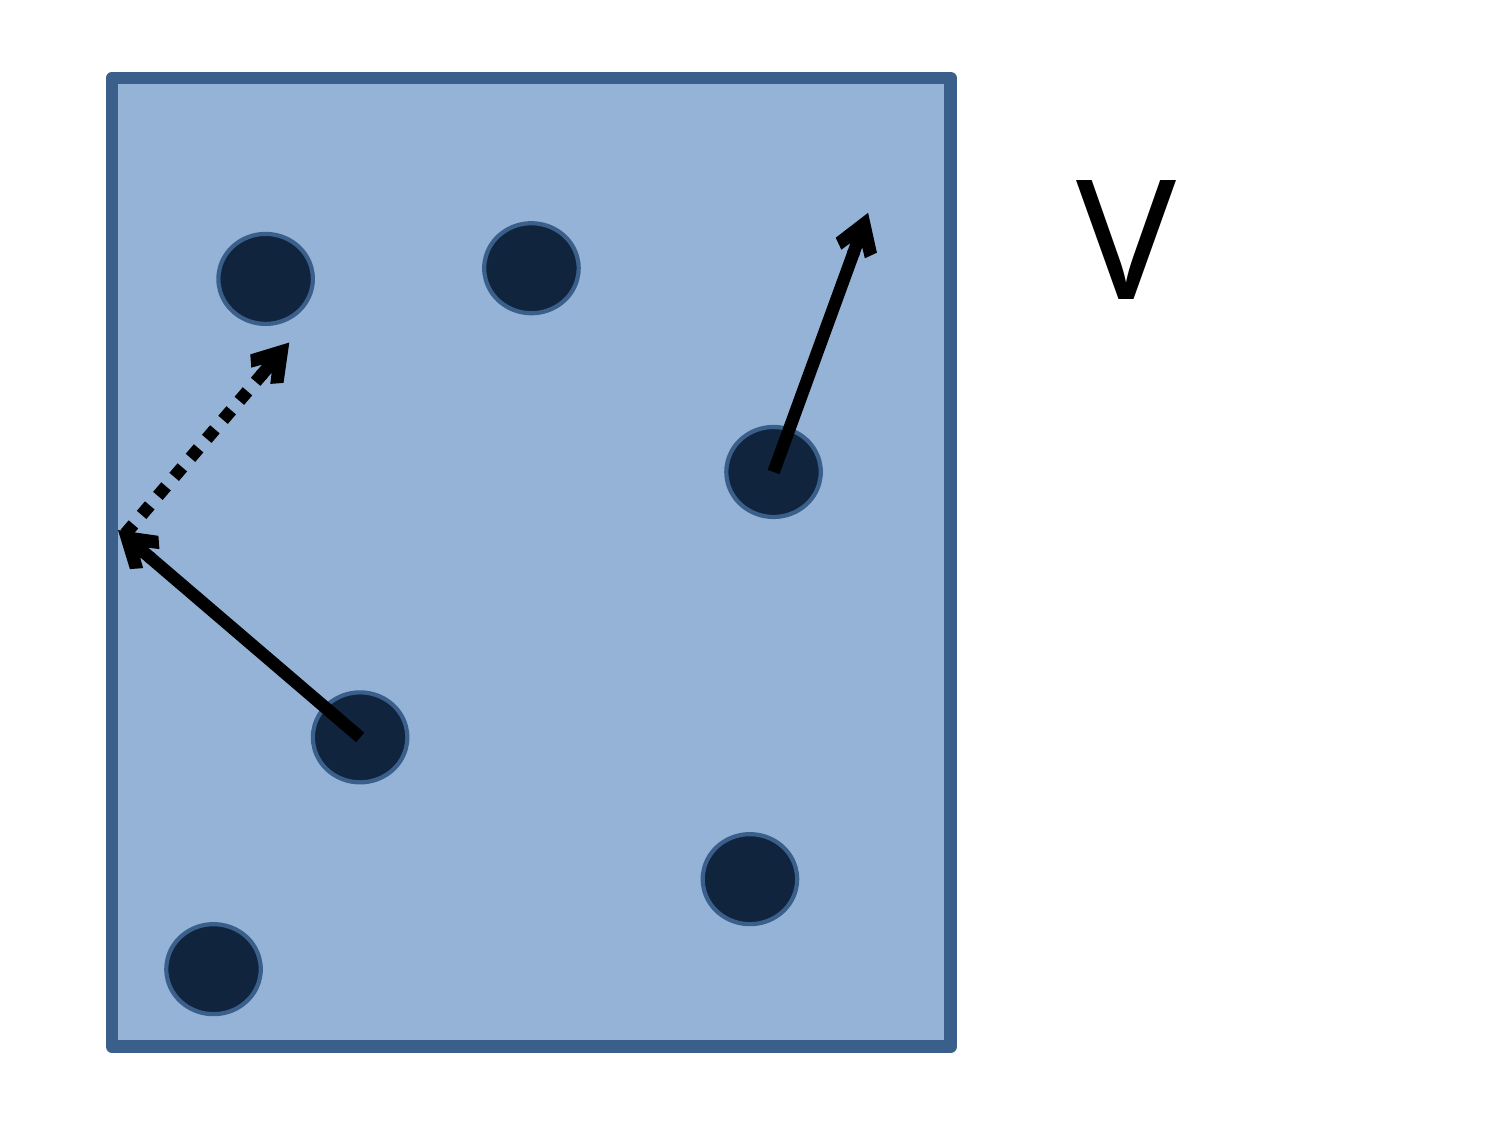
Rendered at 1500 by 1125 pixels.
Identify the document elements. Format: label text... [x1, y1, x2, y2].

text_box [724, 425, 822, 520]
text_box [117, 529, 361, 738]
text_box [164, 922, 263, 1017]
text_box [311, 690, 410, 785]
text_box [125, 342, 290, 535]
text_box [773, 212, 869, 473]
text_box [482, 221, 581, 316]
text_box V [1062, 125, 1192, 341]
text_box [110, 76, 953, 1049]
text_box [700, 832, 800, 927]
text_box [216, 231, 315, 327]
